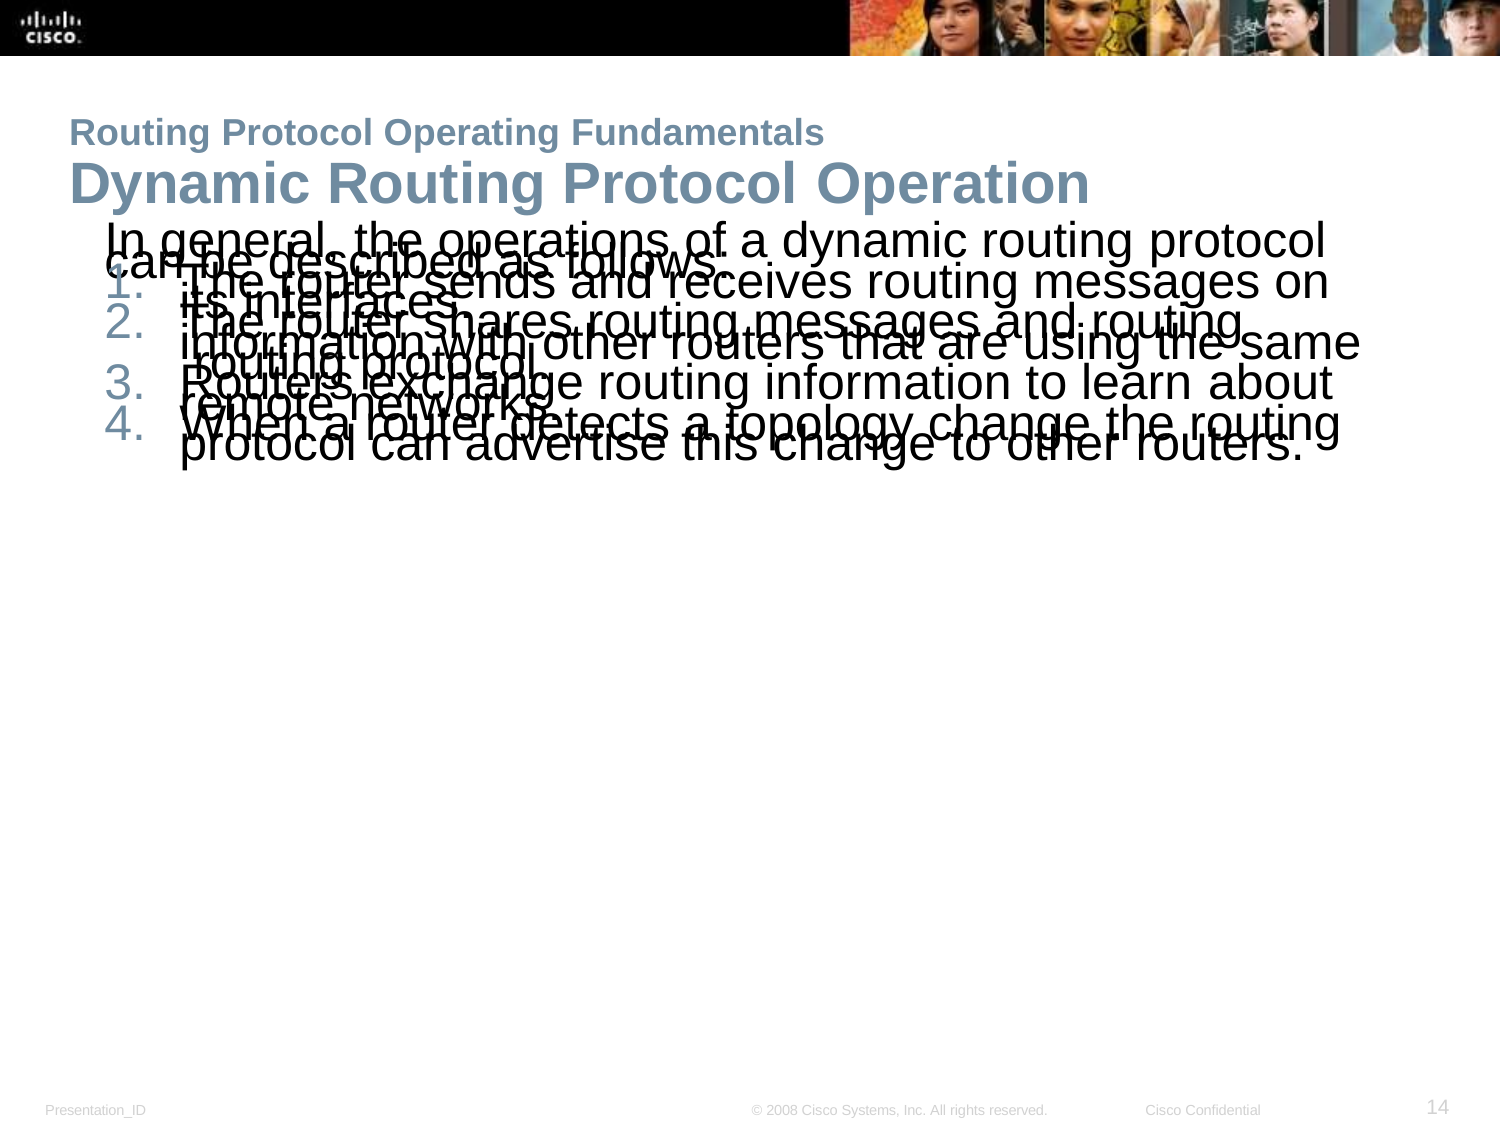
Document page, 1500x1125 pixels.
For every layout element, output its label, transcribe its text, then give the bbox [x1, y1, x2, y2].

text_box Cisco Confidential [1143, 1100, 1264, 1125]
text_box © 2008 Cisco Systems, Inc. All rights reserved. [749, 1100, 1058, 1119]
text_box In general, the operations of a dynamic routing protocol can be described as follows: The router sends and receives routing messages on its interfaces. The router shares routing messages and routing information with other routers that are using the same routing protocol. Routers exchange routing information to learn about remote networks. When a router detects a topology change the routing protocol can advertise this change to other routers. [102, 245, 1366, 1026]
text_box Presentation_ID [43, 1100, 151, 1125]
text_box Routing Protocol Operating Fundamentals [67, 105, 828, 143]
text_box Dynamic Routing Protocol Operation [67, 143, 1096, 334]
picture [0, 0, 1500, 56]
text_box <number> [1422, 1093, 1454, 1119]
